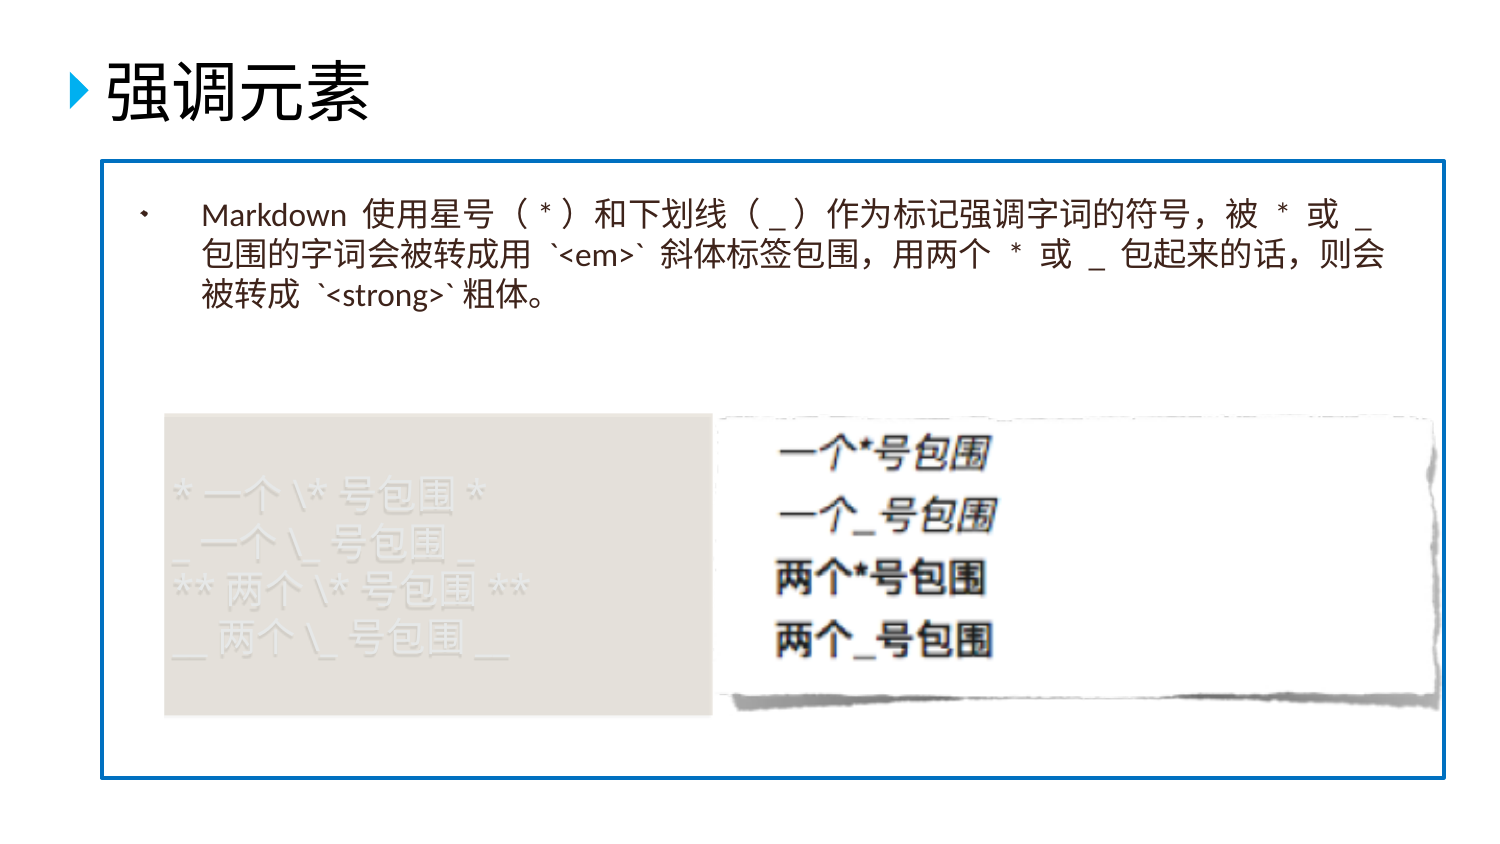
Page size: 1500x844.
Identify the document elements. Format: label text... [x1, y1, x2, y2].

text_box *一个\*号包围* _一个\_号包围_ **两个\*号包围** __两个\_号包围__ [164, 413, 712, 716]
picture [140, 210, 148, 217]
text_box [69, 42, 387, 139]
text_box Markdown 使用星号（*）和下划线（_）作为标记强调字词的符号，被 * 或 _ 包围的字词会被转成用 `<em>` 斜体标签包围，用两个 * 或 _ 包起来的话，则会被转成 `<strong>`粗体。 [132, 185, 1414, 329]
picture [712, 413, 1444, 716]
text_box [101, 160, 1444, 778]
